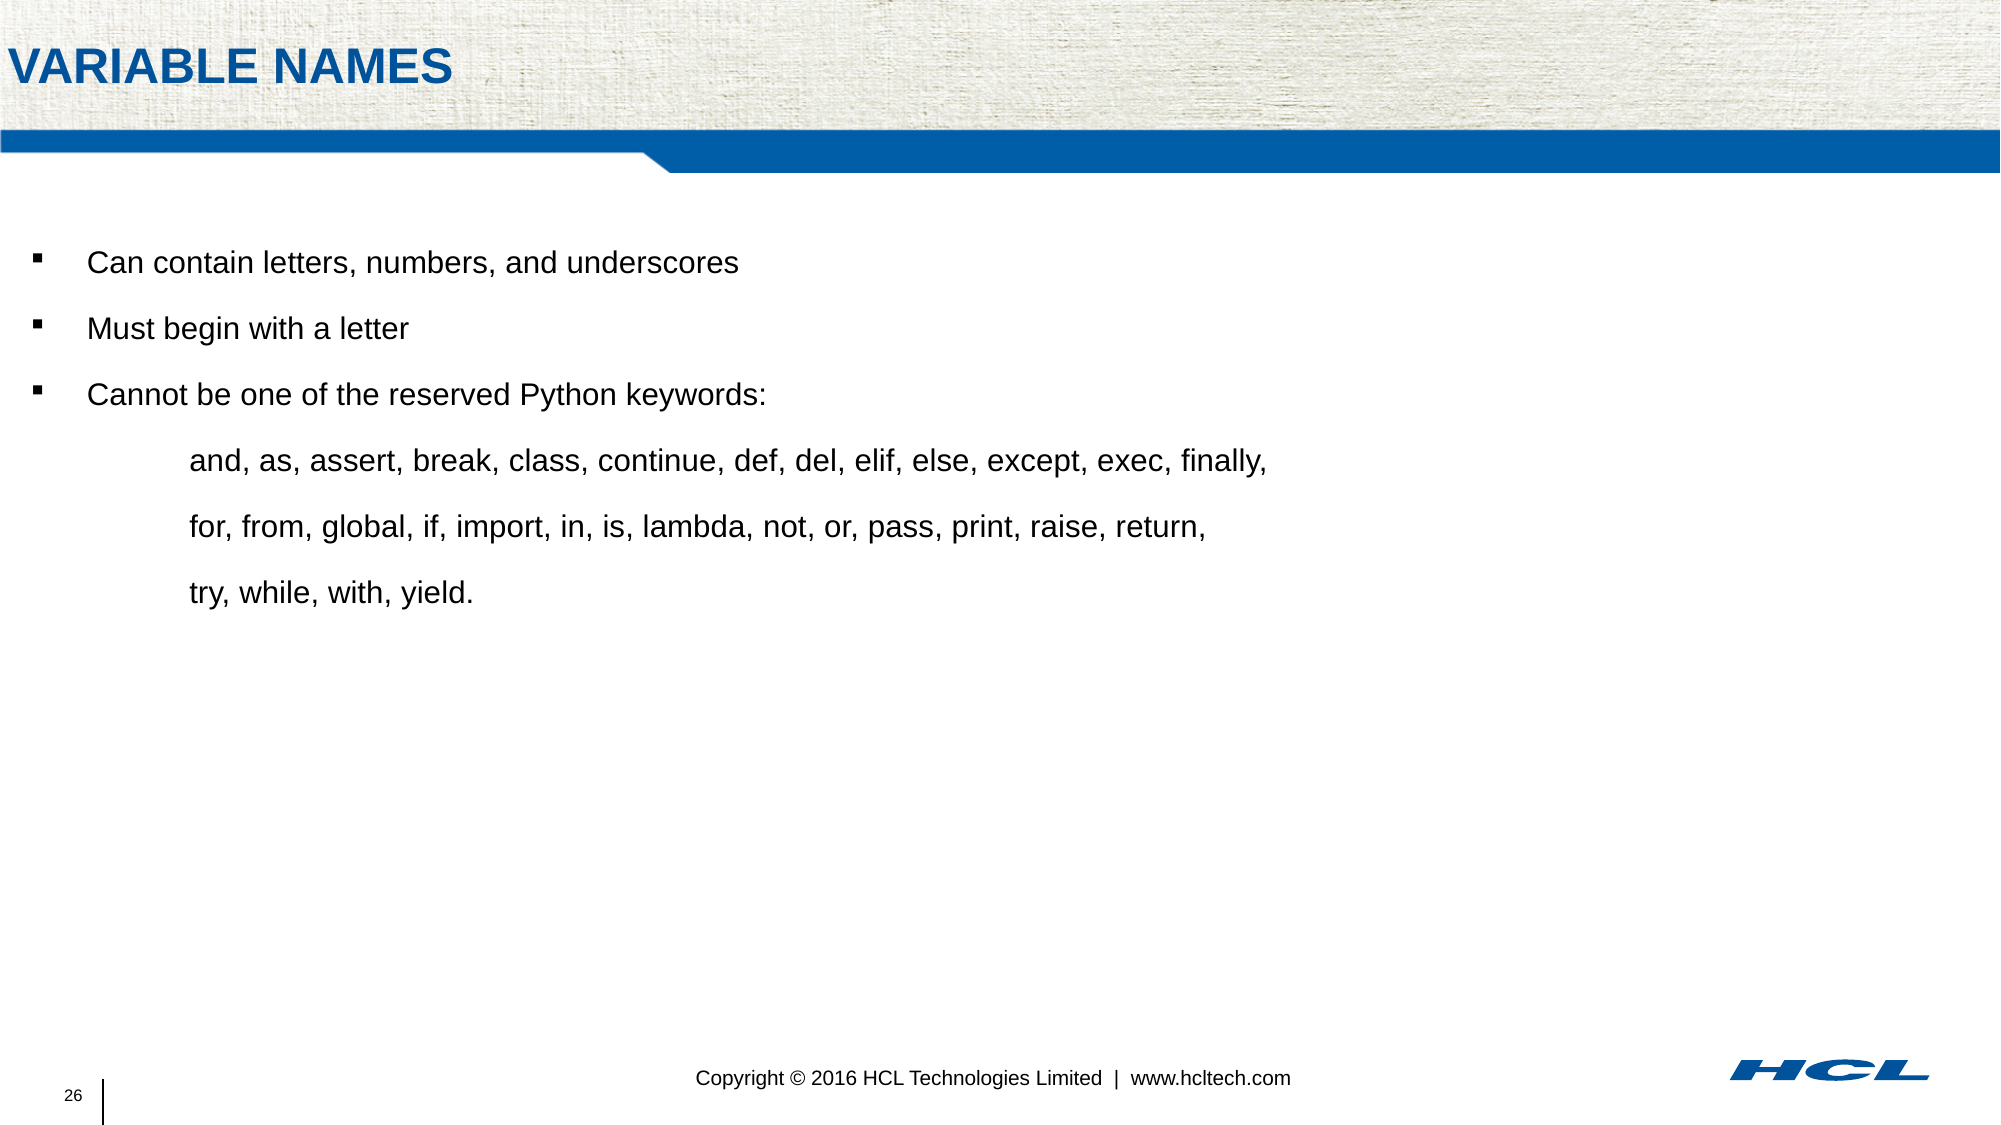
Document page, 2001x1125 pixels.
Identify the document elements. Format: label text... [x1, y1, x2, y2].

list Can contain letters, numbers, and underscores Must begin with a letter Cannot be one of the reserved Python keywords: and, as, assert, break, class, continue, def, del, elif, else, except, exec, finally, for, from, global, if, import, in, is, lambda, not, or, pass, print, raise, return, try, while, with, yield. [0, 238, 1944, 968]
picture [0, 0, 2000, 173]
title Variable names [0, 0, 1350, 135]
